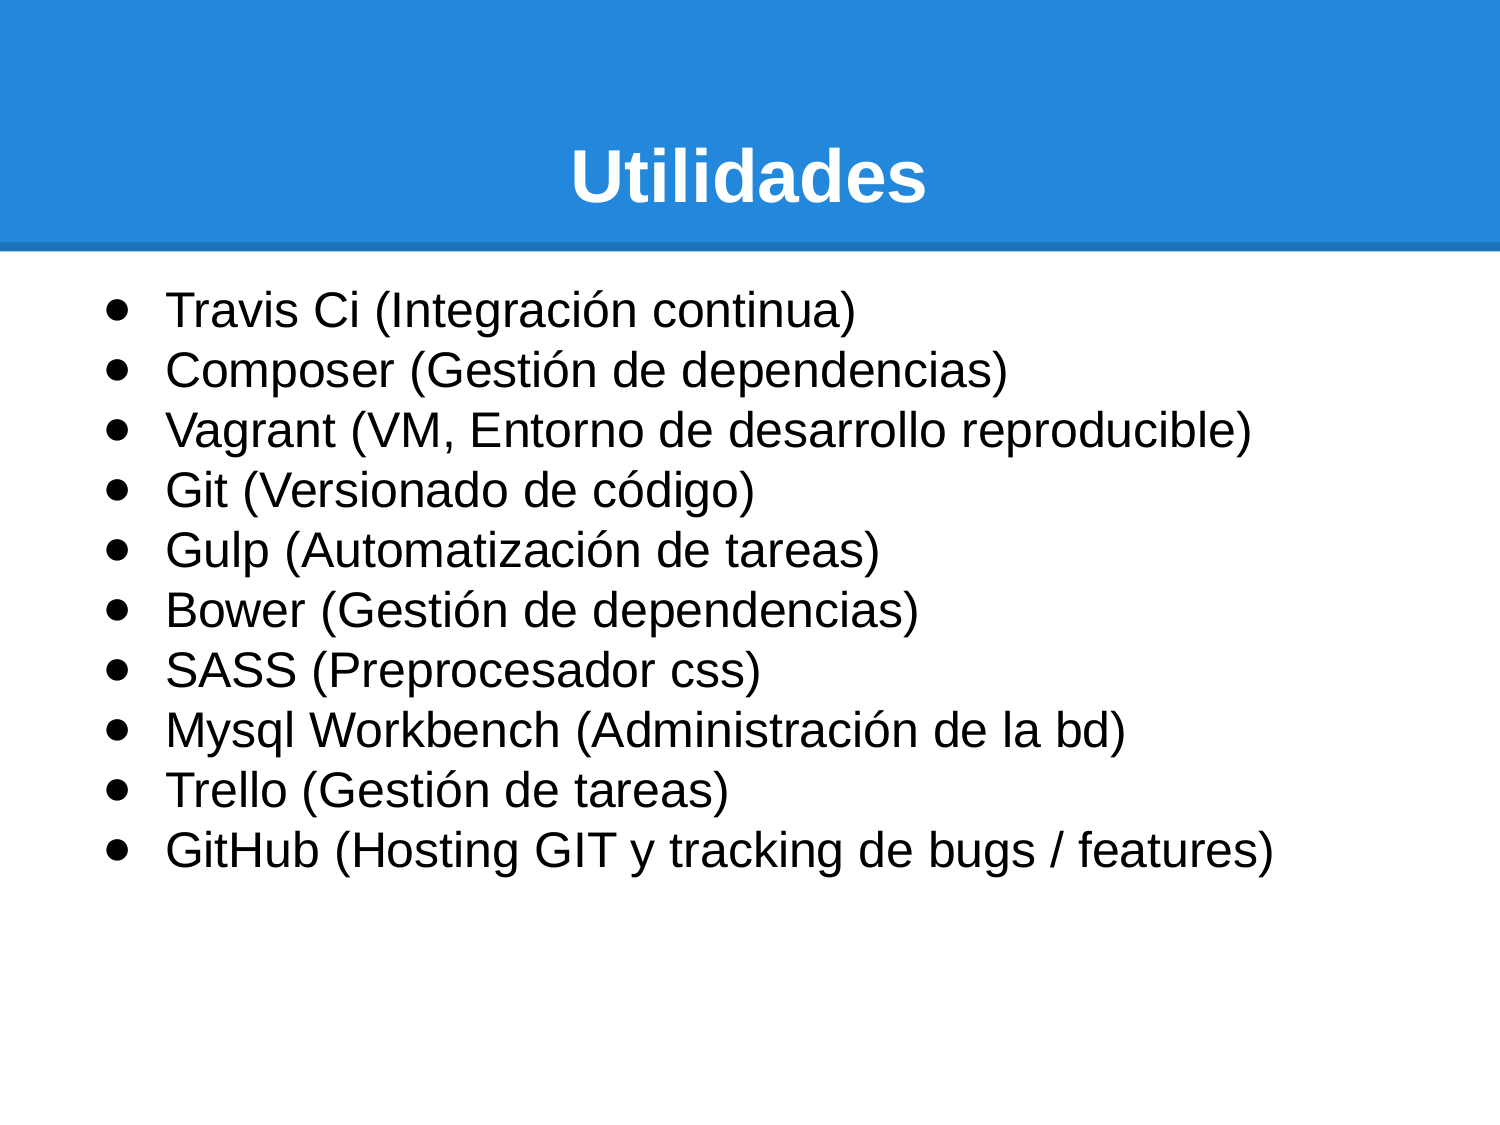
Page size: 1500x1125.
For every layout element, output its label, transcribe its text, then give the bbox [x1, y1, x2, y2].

title Utilidades [75, 45, 1425, 233]
list Travis Ci (Integración continua) Composer (Gestión de dependencias) Vagrant (VM, Entorno de desarrollo reproducible) Git (Versionado de código) Gulp (Automatización de tareas) Bower (Gestión de dependencias) SASS (Preprocesador css) Mysql Workbench (Administración de la bd) Trello (Gestión de tareas) GitHub (Hosting GIT y tracking de bugs / features) [75, 262, 1425, 1078]
